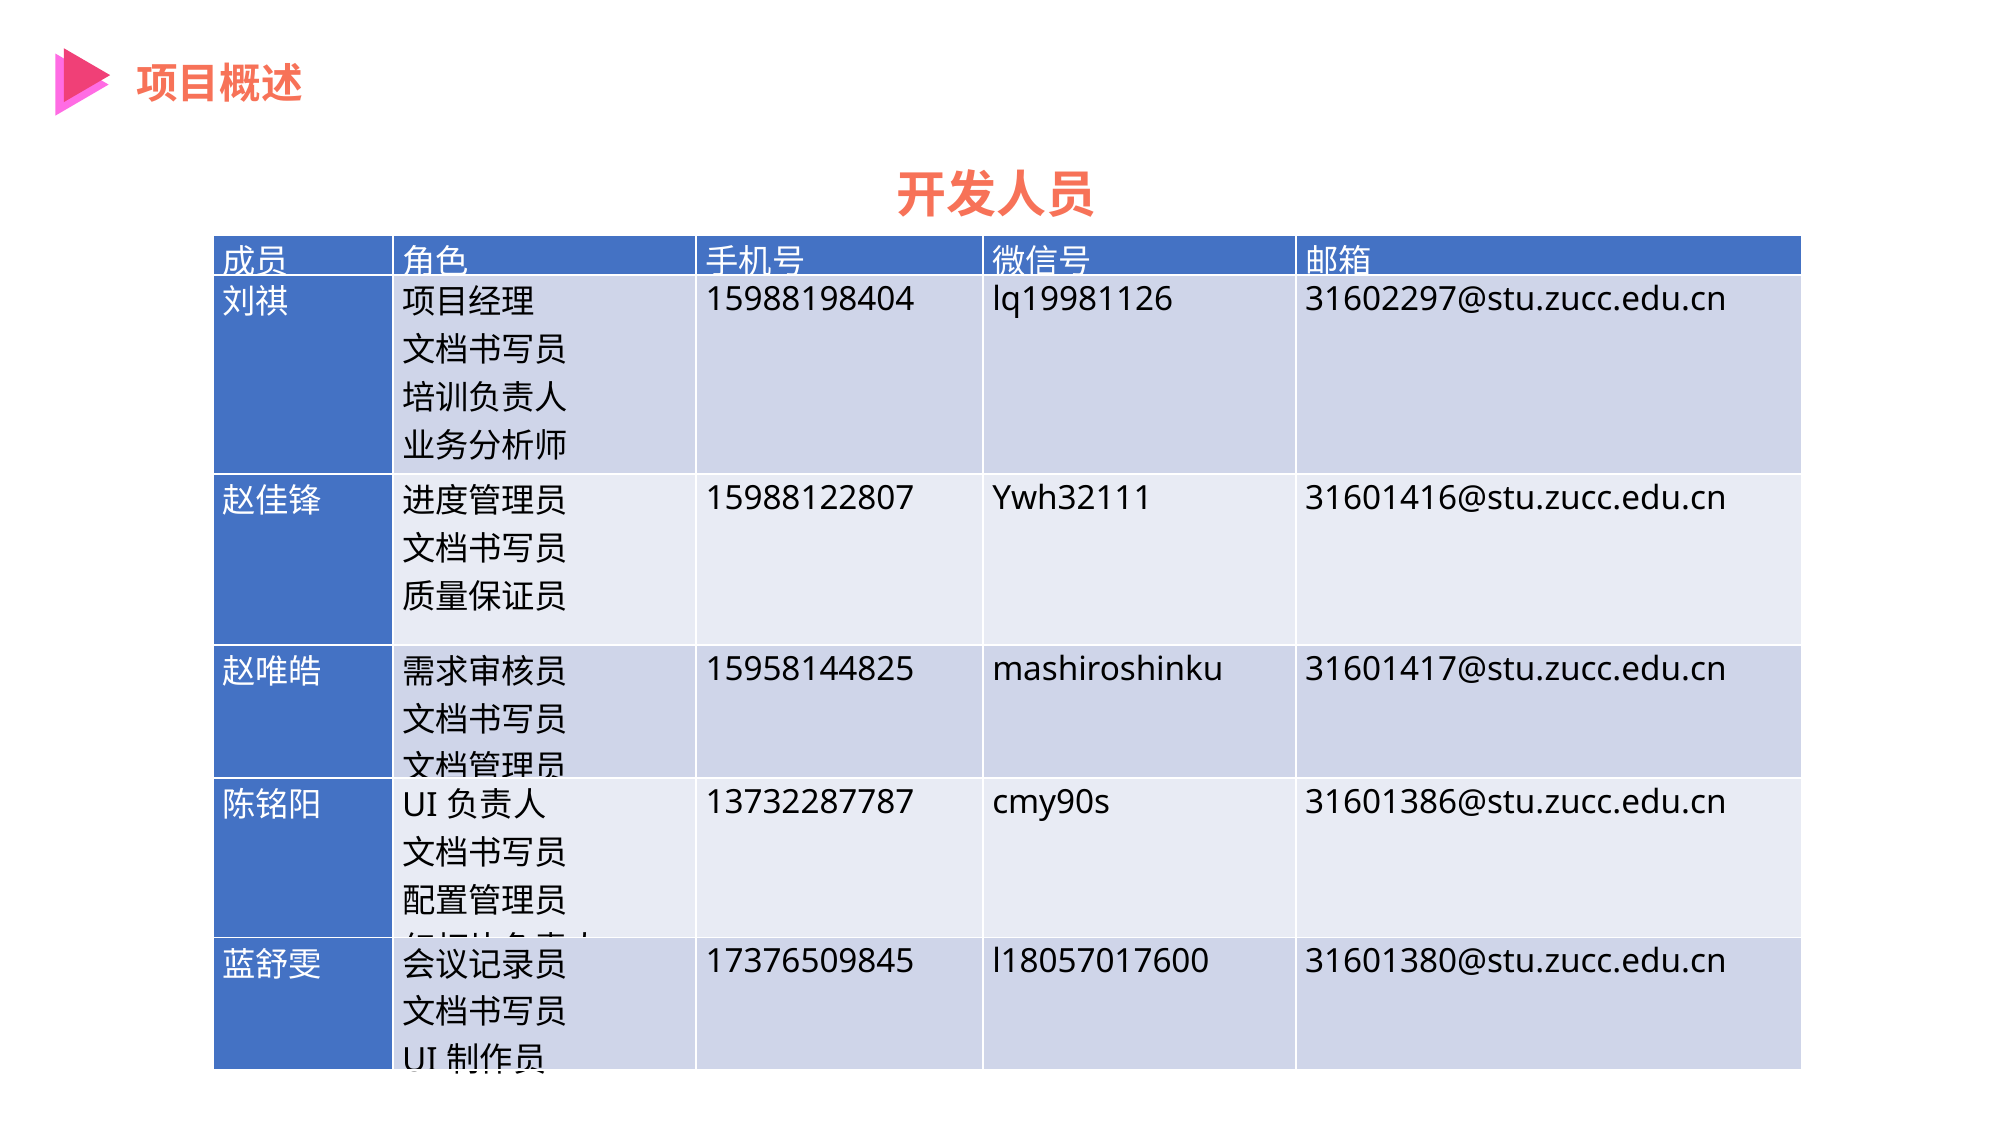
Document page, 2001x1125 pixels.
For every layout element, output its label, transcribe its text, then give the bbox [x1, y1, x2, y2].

table_cell mashiroshinku [984, 646, 1295, 777]
table_cell 15958144825 [697, 646, 982, 777]
table_cell 13732287787 [697, 779, 982, 937]
table_header 手机号 [697, 236, 982, 274]
table_cell 项目经理 文档书写员 培训负责人 业务分析师 用户访谈负责人 [394, 276, 695, 473]
table_header 邮箱 [1297, 236, 1801, 274]
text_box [55, 48, 111, 116]
text_box 项目概述 [121, 48, 455, 114]
table_cell 31601386@stu.zucc.edu.cn [1297, 779, 1801, 937]
table_cell 陈铭阳 [214, 779, 392, 937]
table_cell cmy90s [984, 779, 1295, 937]
table_cell 进度管理员 文档书写员 质量保证员 [394, 475, 695, 644]
table_cell 15988122807 [697, 475, 982, 644]
table_header 微信号 [984, 236, 1295, 274]
table_cell 需求审核员 文档书写员 文档管理员 [394, 646, 695, 777]
table_cell 15988198404 [697, 276, 982, 473]
table_cell 31602297@stu.zucc.edu.cn [1297, 276, 1801, 473]
table_cell UI负责人 文档书写员 配置管理员 幻灯片负责人 [394, 779, 695, 937]
table_cell l18057017600 [984, 938, 1295, 1069]
table_cell 会议记录员 文档书写员 UI制作员 [394, 938, 695, 1069]
table_header 角色 [394, 236, 695, 274]
table_cell Ywh32111 [984, 475, 1295, 644]
table_header 成员 [214, 236, 392, 274]
table_cell lq19981126 [984, 276, 1295, 473]
text_box 开发人员 [706, 154, 1288, 230]
table_cell 赵佳锋 [214, 475, 392, 644]
table_cell 刘祺 [214, 276, 392, 473]
table_cell 17376509845 [697, 938, 982, 1069]
table_cell 31601416@stu.zucc.edu.cn [1297, 475, 1801, 644]
table_cell 赵唯皓 [214, 646, 392, 777]
table_cell 31601380@stu.zucc.edu.cn [1297, 938, 1801, 1069]
table_cell 31601417@stu.zucc.edu.cn [1297, 646, 1801, 777]
table_cell 蓝舒雯 [214, 938, 392, 1069]
